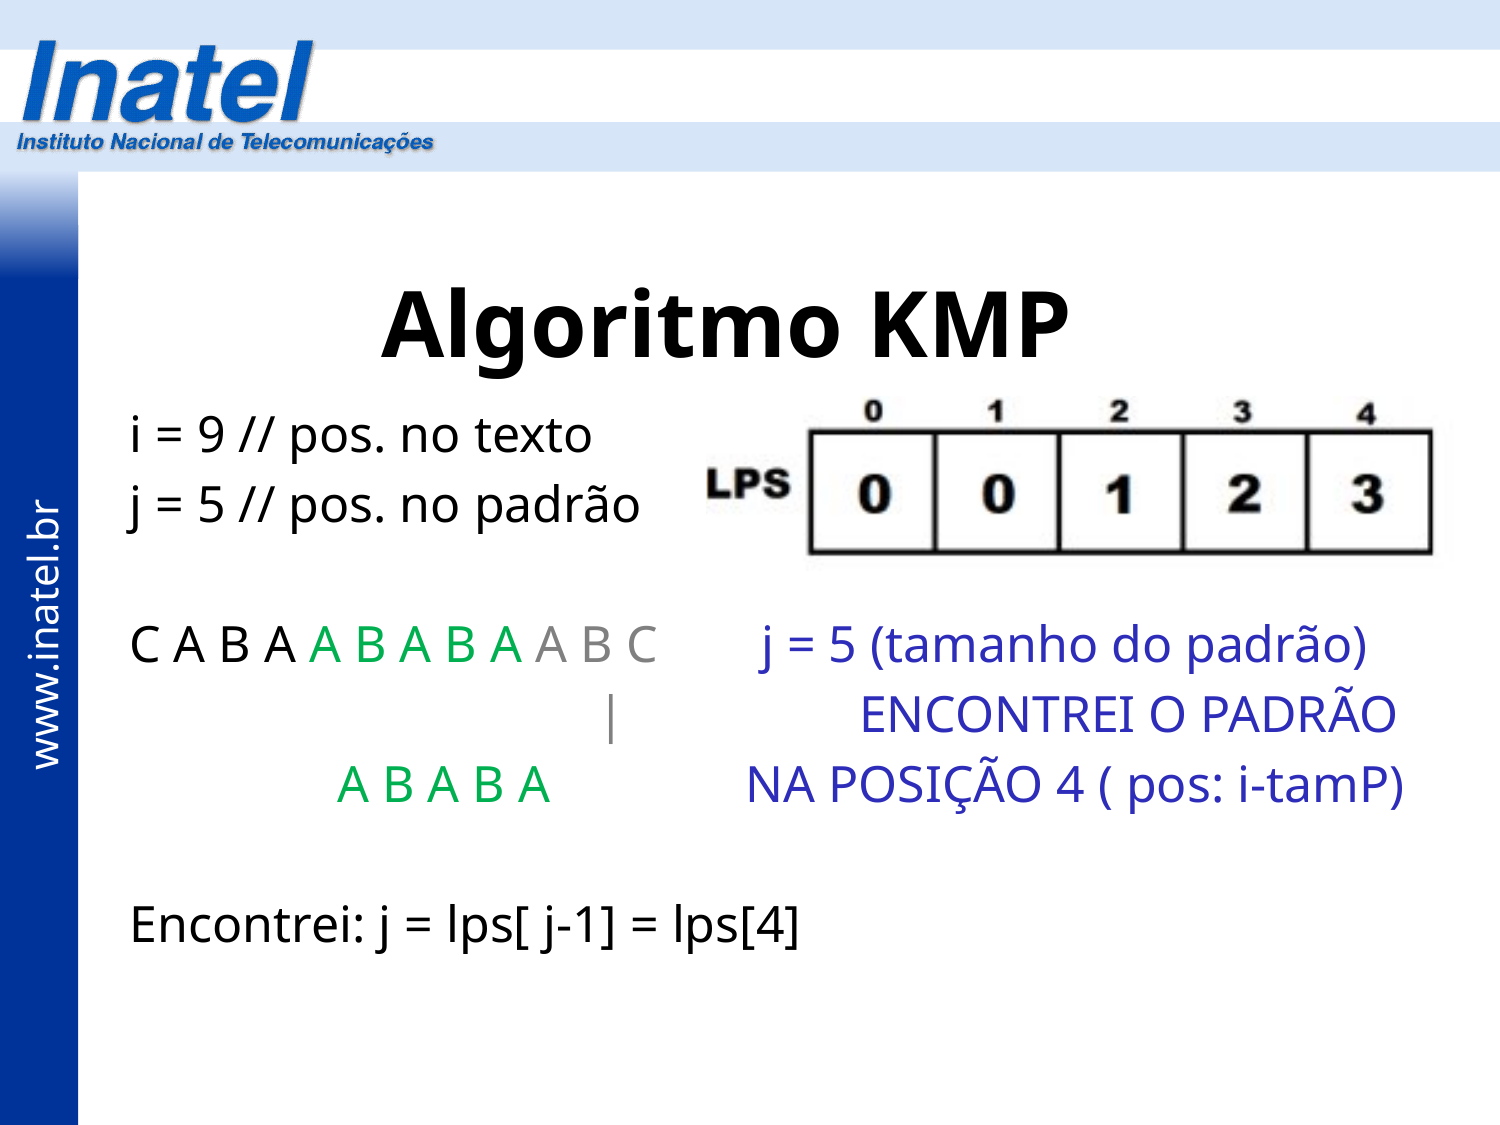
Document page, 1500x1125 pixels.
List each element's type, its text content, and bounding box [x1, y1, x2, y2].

title Algoritmo KMP [114, 296, 1340, 347]
picture [706, 395, 1458, 571]
picture [12, 35, 440, 160]
list i = 9 // pos. no texto j = 5 // pos. no padrão C A B A A B A B A A B C j = 5 (tamanho do padrão) | ENCONTREI O PADRÃO A B A B A NA POSIÇÃO 4 ( pos: i-tamP) Encontrei: j = lps[ j-1] = lps[4] [114, 395, 1459, 1071]
